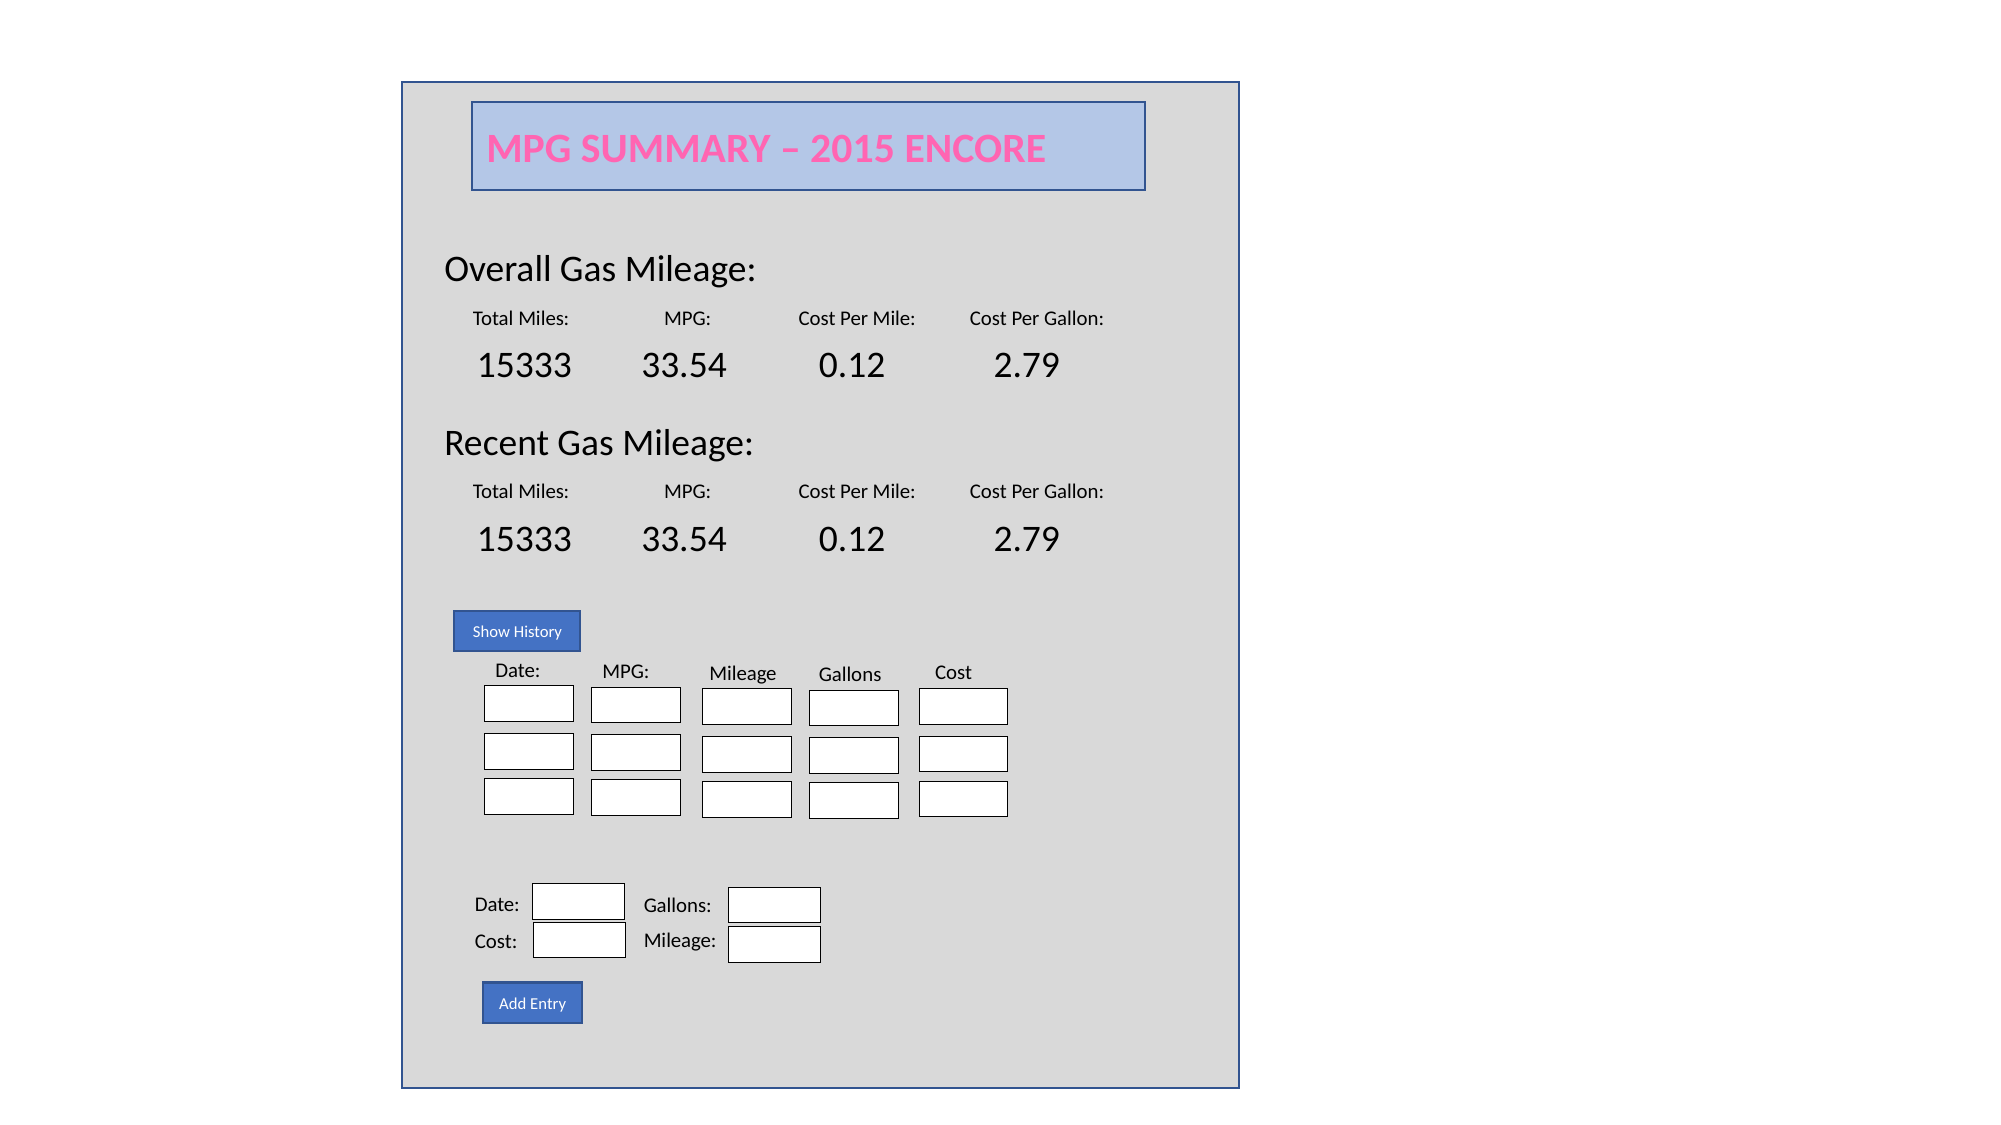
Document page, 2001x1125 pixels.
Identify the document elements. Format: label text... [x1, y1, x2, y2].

text_box [919, 688, 1008, 725]
text_box 2.79 [978, 333, 1129, 393]
text_box MPG: [649, 297, 738, 333]
text_box Total Miles: [458, 297, 592, 337]
text_box Date: [459, 882, 549, 923]
text_box Cost Per Gallon: [955, 297, 1130, 337]
text_box Mileage [694, 651, 798, 692]
text_box [728, 887, 821, 923]
text_box Total Miles: [458, 470, 592, 511]
text_box MPG: [587, 650, 677, 690]
text_box 0.12 [804, 333, 955, 393]
text_box Add Entry [482, 981, 583, 1024]
text_box [919, 736, 1008, 772]
text_box Cost: [460, 920, 542, 960]
text_box Cost [920, 651, 1024, 692]
text_box 2.79 [978, 506, 1129, 567]
text_box Mileage: [629, 924, 803, 960]
text_box [702, 736, 792, 773]
text_box Gallons: [629, 883, 803, 924]
text_box 15333 [462, 333, 613, 393]
text_box [532, 883, 625, 920]
text_box MPG SUMMARY – 2015 ENCORE [471, 101, 1146, 191]
text_box Overall Gas Mileage: [429, 236, 869, 297]
text_box Show History [453, 610, 581, 652]
text_box [728, 926, 821, 963]
text_box [919, 781, 1008, 817]
text_box 33.54 [626, 506, 777, 567]
text_box [484, 733, 574, 770]
text_box 0.12 [804, 506, 955, 567]
text_box [809, 690, 899, 726]
text_box [484, 778, 574, 815]
text_box 15333 [462, 506, 613, 567]
text_box [591, 687, 681, 723]
text_box [591, 779, 681, 816]
text_box [702, 688, 792, 725]
text_box [484, 685, 574, 722]
text_box [591, 734, 681, 771]
text_box Gallons [804, 653, 907, 693]
text_box [533, 922, 626, 958]
text_box Recent Gas Mileage: [429, 410, 869, 470]
text_box [809, 737, 899, 774]
text_box MPG: [649, 470, 738, 506]
text_box [702, 781, 792, 818]
text_box Cost Per Gallon: [955, 470, 1130, 511]
text_box 33.54 [626, 333, 777, 393]
text_box [401, 81, 1240, 1089]
text_box Cost Per Mile: [783, 470, 955, 511]
text_box [809, 782, 899, 819]
text_box Date: [480, 648, 570, 689]
text_box Cost Per Mile: [783, 297, 955, 337]
